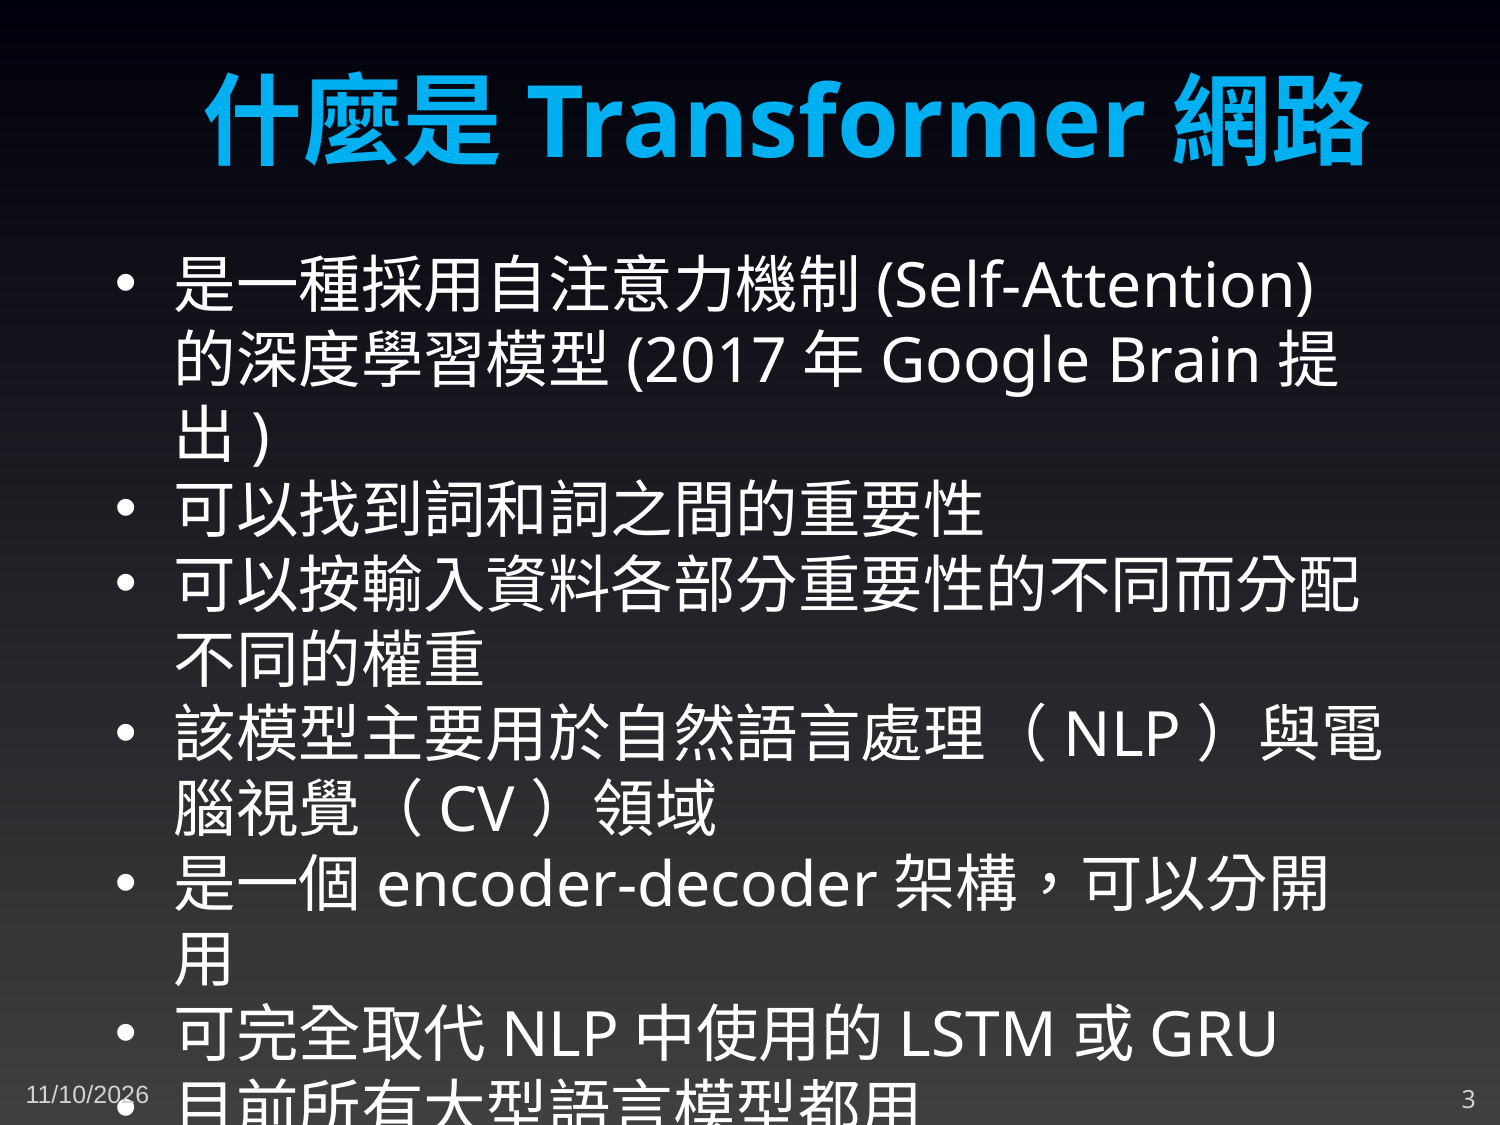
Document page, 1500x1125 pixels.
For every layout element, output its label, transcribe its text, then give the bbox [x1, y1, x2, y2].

text_box 什麼是Transformer網路 [187, 29, 1400, 193]
slide_number 3 [1340, 1075, 1491, 1117]
text_box 是一種採用自注意力機制(Self-Attention)的深度學習模型(2017年Google Brain提出) 可以找到詞和詞之間的重要性 可以按輸入資料各部分重要性的不同而分配不同的權重 該模型主要用於自然語言處理（NLP）與電腦視覺（CV）領域 是一個encoder-decoder架構，可以分開用 可完全取代NLP中使用的LSTM或GRU 目前所有大型語言模型都用 是一個動態詞向量，在模型中學習 [99, 237, 1400, 1125]
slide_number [10, 1075, 411, 1117]
